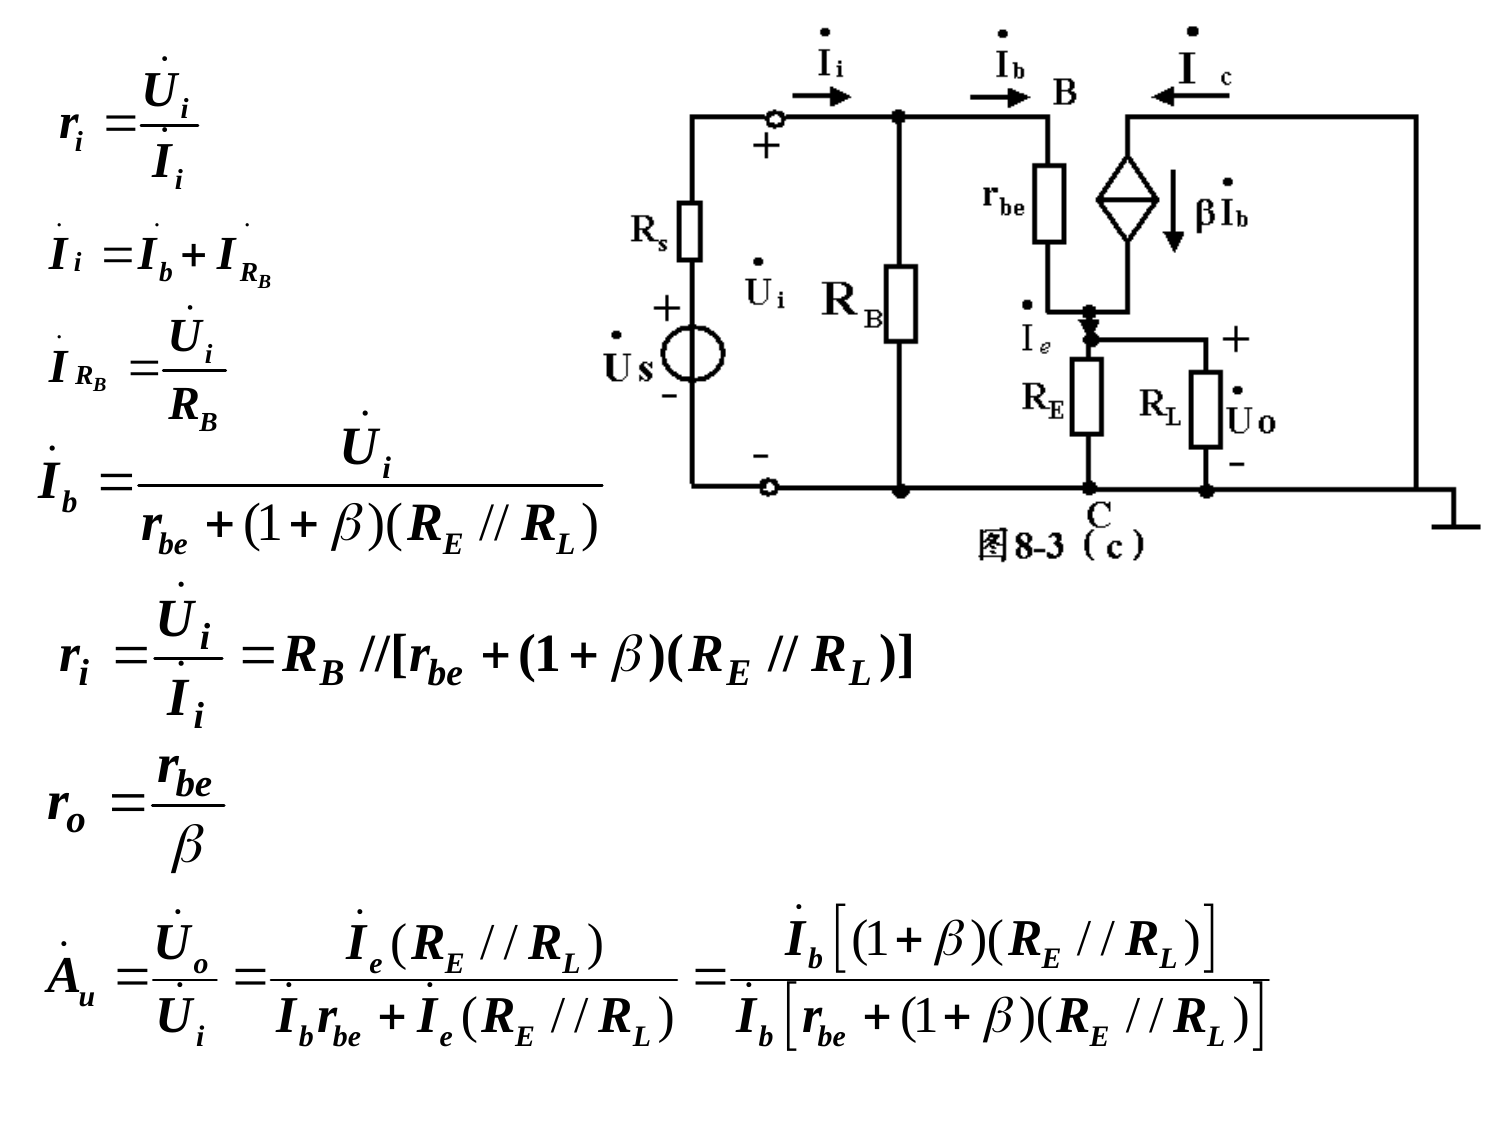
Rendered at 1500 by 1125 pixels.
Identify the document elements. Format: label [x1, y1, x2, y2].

picture [584, 1, 1500, 575]
text_box [52, 54, 207, 194]
text_box [29, 408, 612, 564]
text_box [40, 196, 286, 299]
text_box [49, 574, 925, 742]
text_box [37, 899, 1279, 1059]
text_box [40, 307, 235, 440]
text_box [37, 724, 239, 892]
